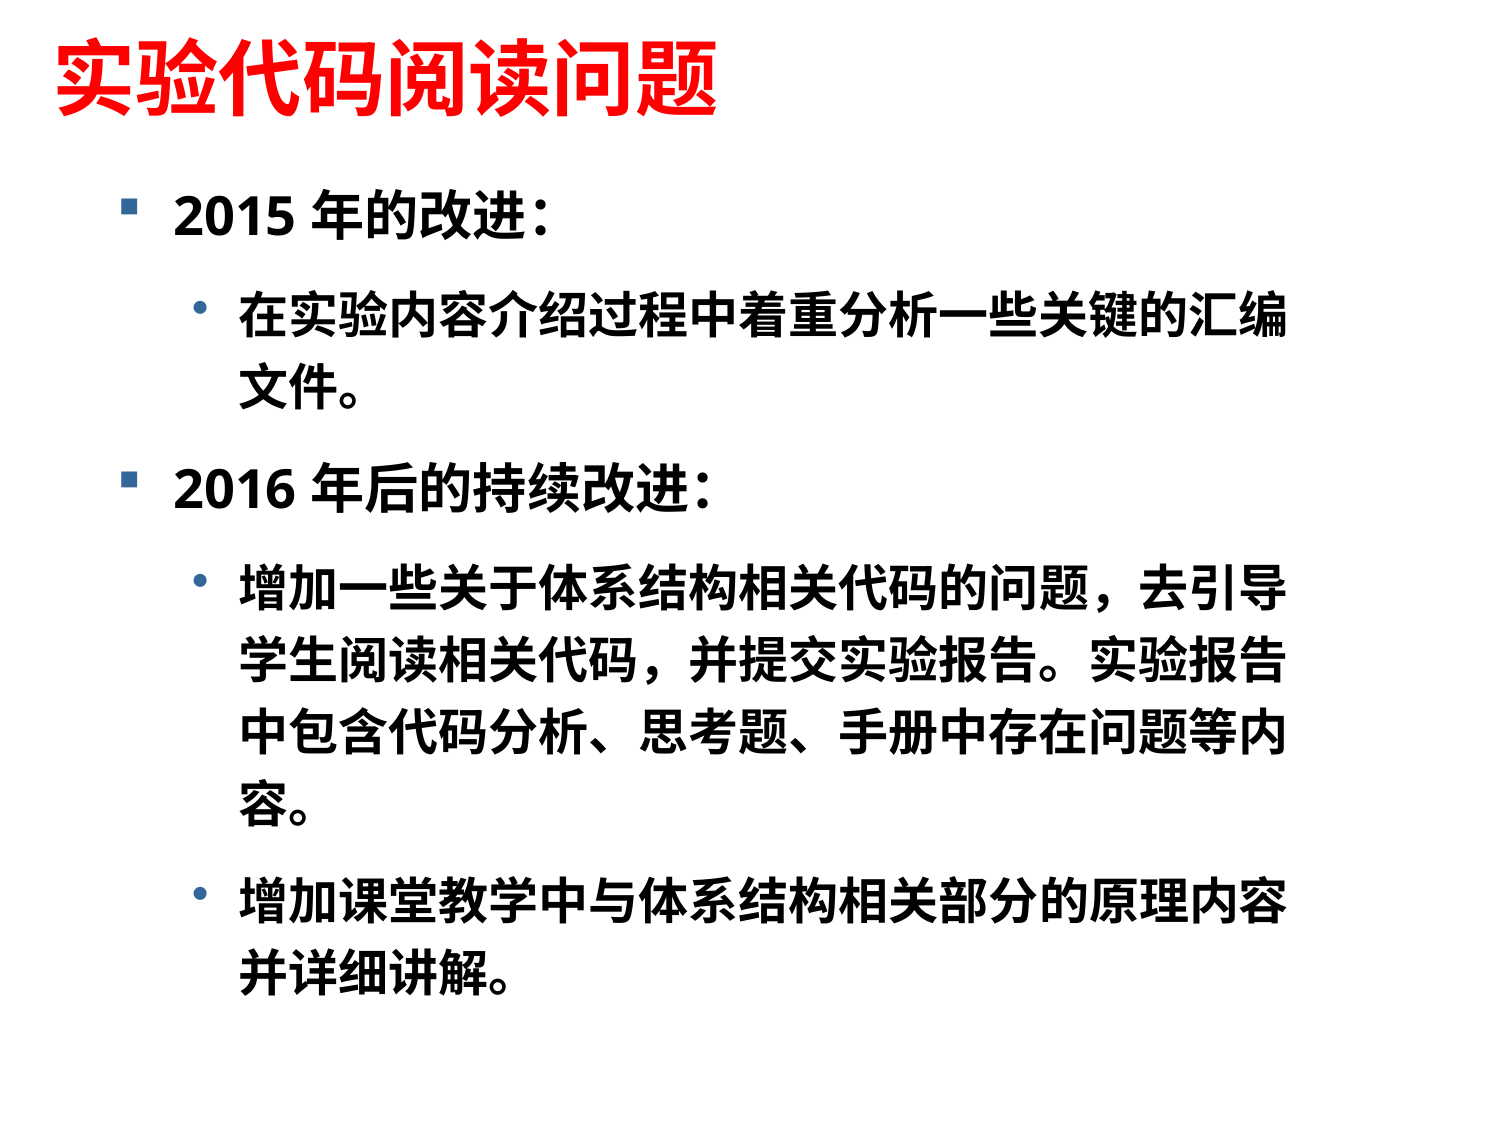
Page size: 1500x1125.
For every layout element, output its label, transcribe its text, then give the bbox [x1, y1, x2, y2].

list 2015年的改进： 在实验内容介绍过程中着重分析一些关键的汇编文件。 2016年后的持续改进： 增加一些关于体系结构相关代码的问题，去引导学生阅读相关代码，并提交实验报告。实验报告中包含代码分析、思考题、手册中存在问题等内容。 增加课堂教学中与体系结构相关部分的原理内容并详细讲解。 [101, 160, 1351, 1009]
title 实验代码阅读问题 [37, 31, 1415, 120]
